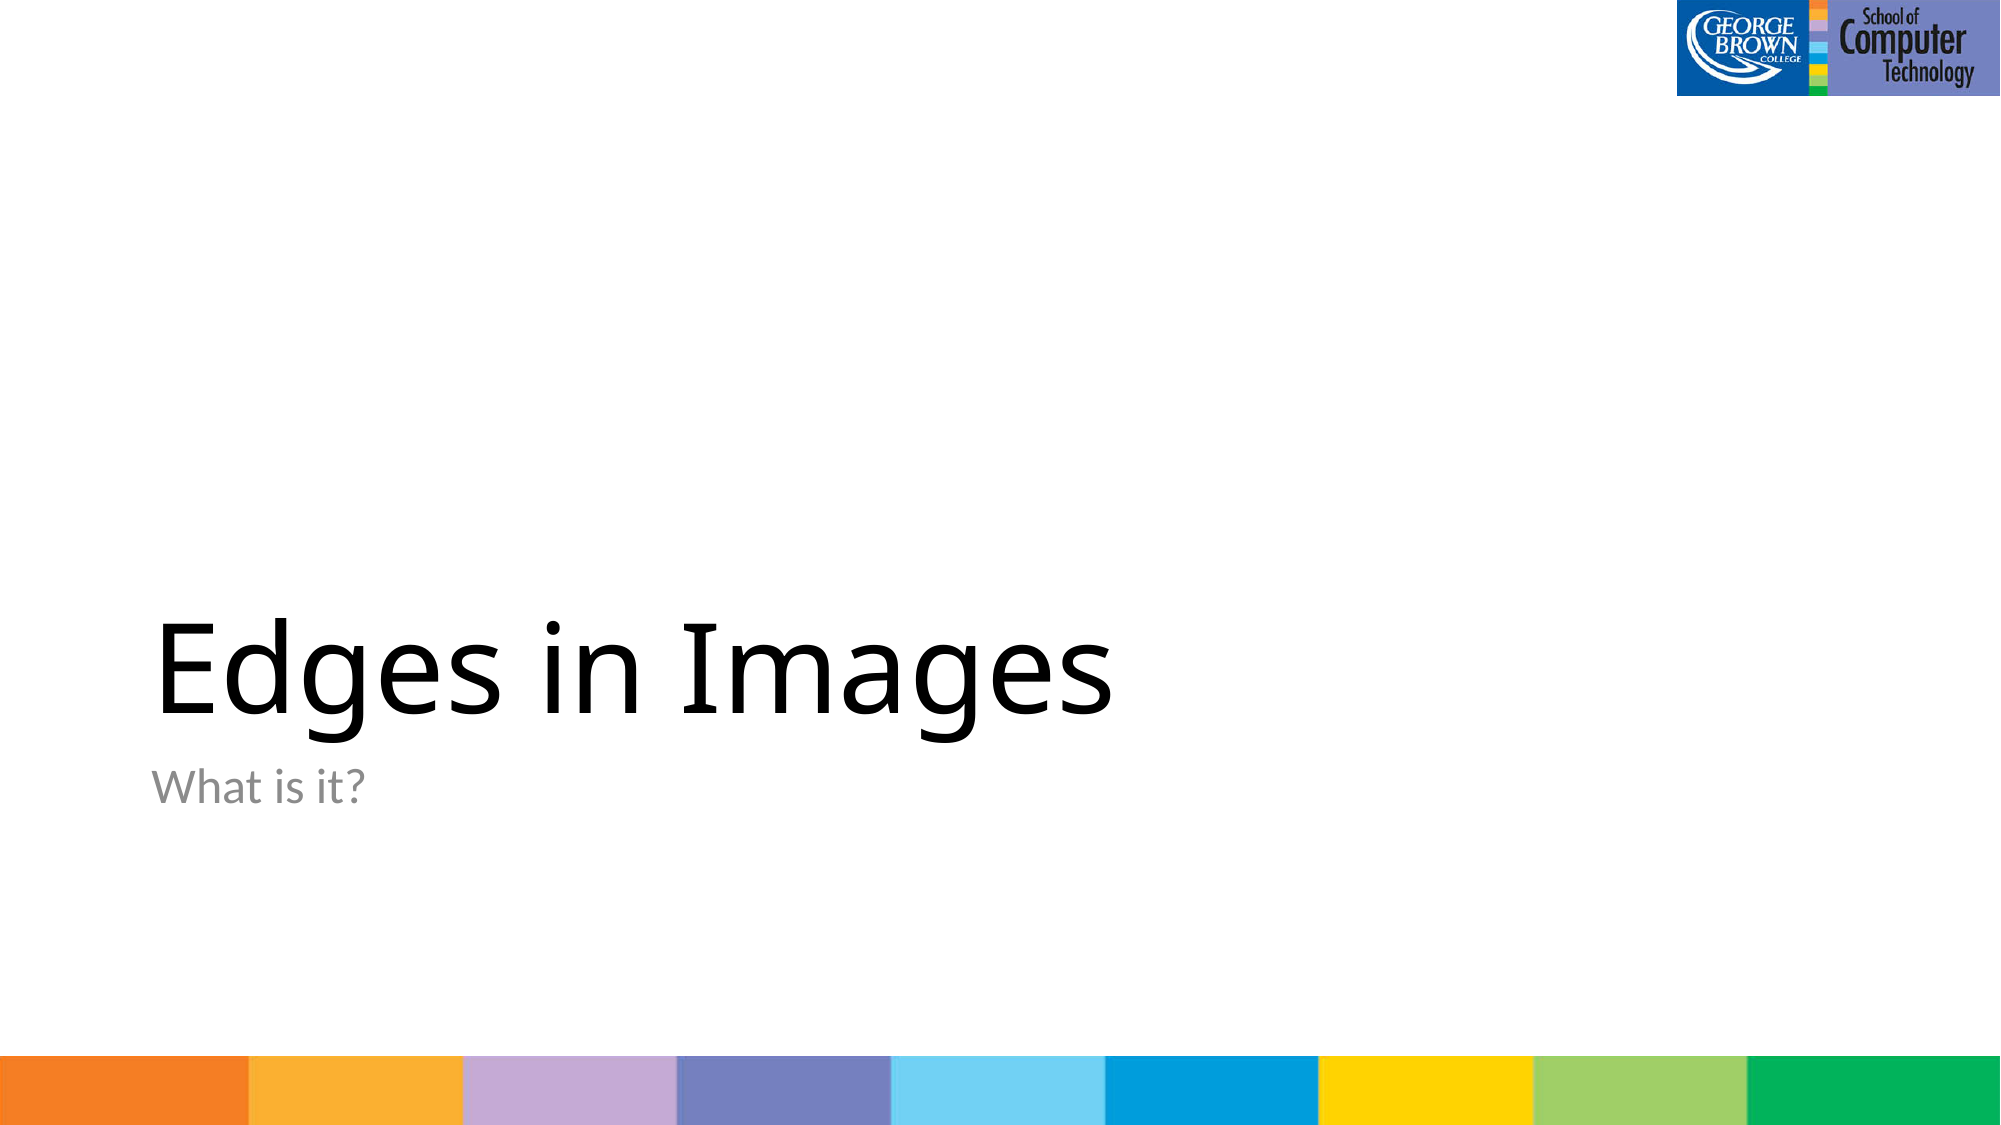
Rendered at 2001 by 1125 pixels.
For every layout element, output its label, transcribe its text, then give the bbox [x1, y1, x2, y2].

picture [0, 1056, 1105, 1125]
picture [1677, 0, 2000, 96]
title Edges in Images [136, 280, 1862, 749]
list What is it? [136, 752, 1862, 999]
picture [1318, 1056, 2000, 1125]
